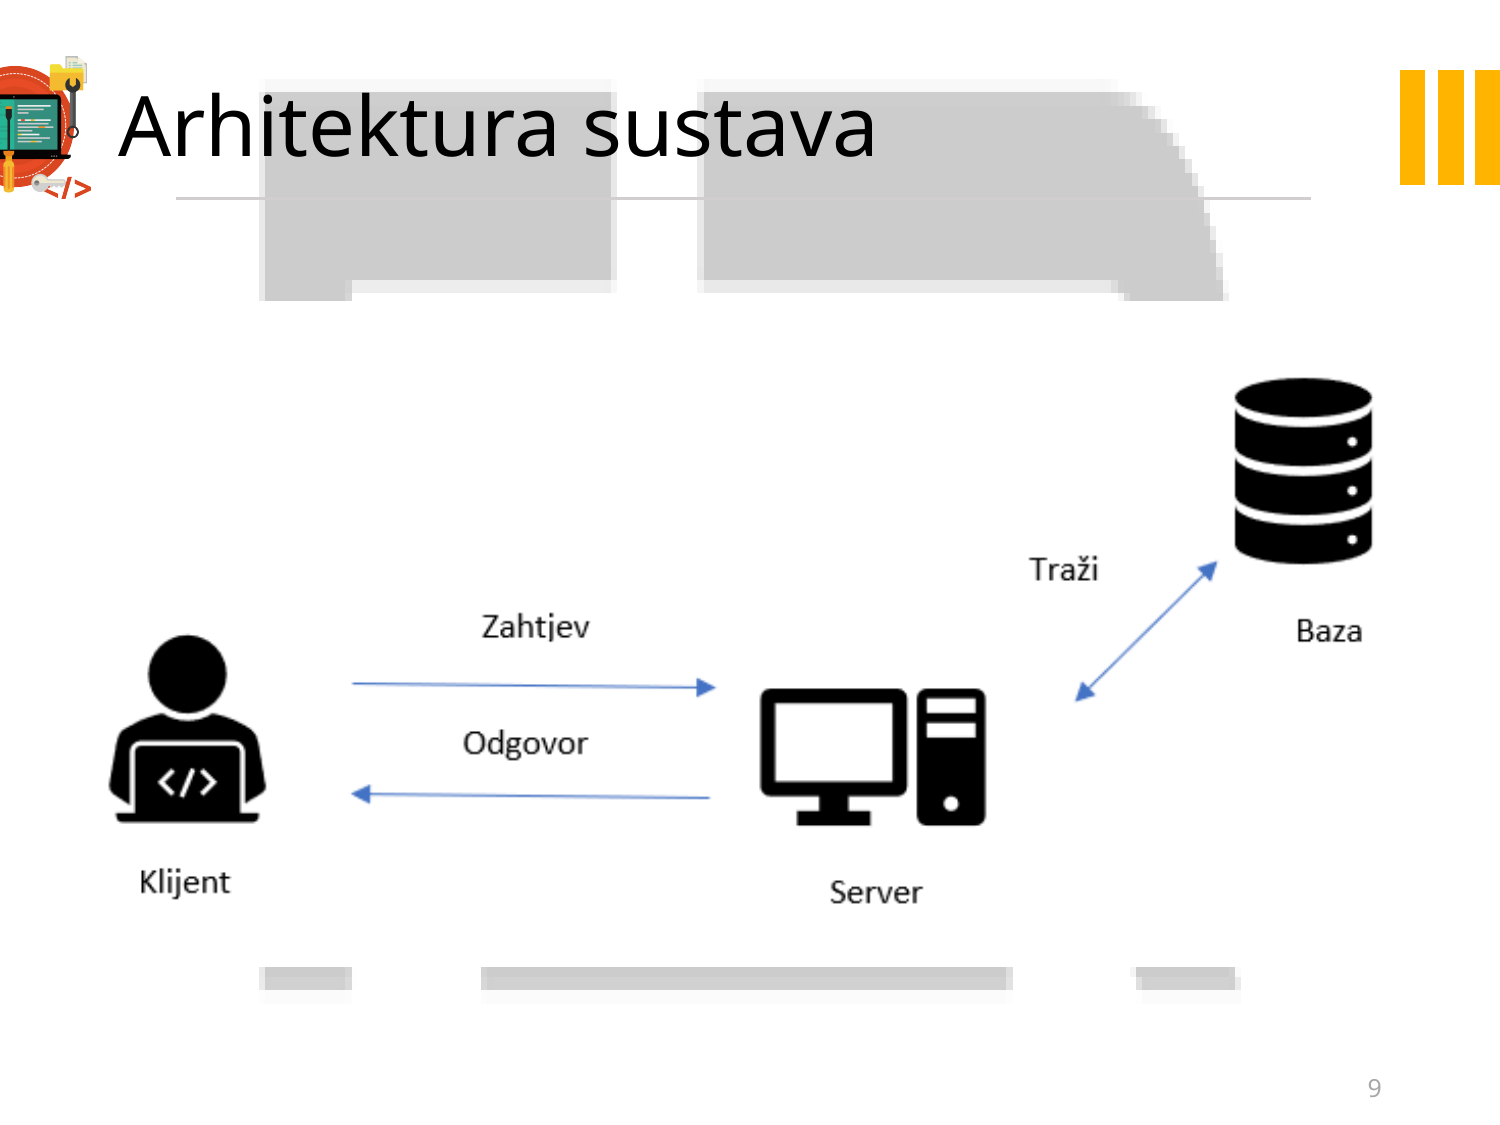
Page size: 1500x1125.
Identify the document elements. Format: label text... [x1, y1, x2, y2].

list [40, 301, 1460, 967]
picture [0, 56, 91, 199]
title Arhitektura sustava [103, 59, 1397, 199]
slide_number 9 [1310, 1065, 1397, 1125]
